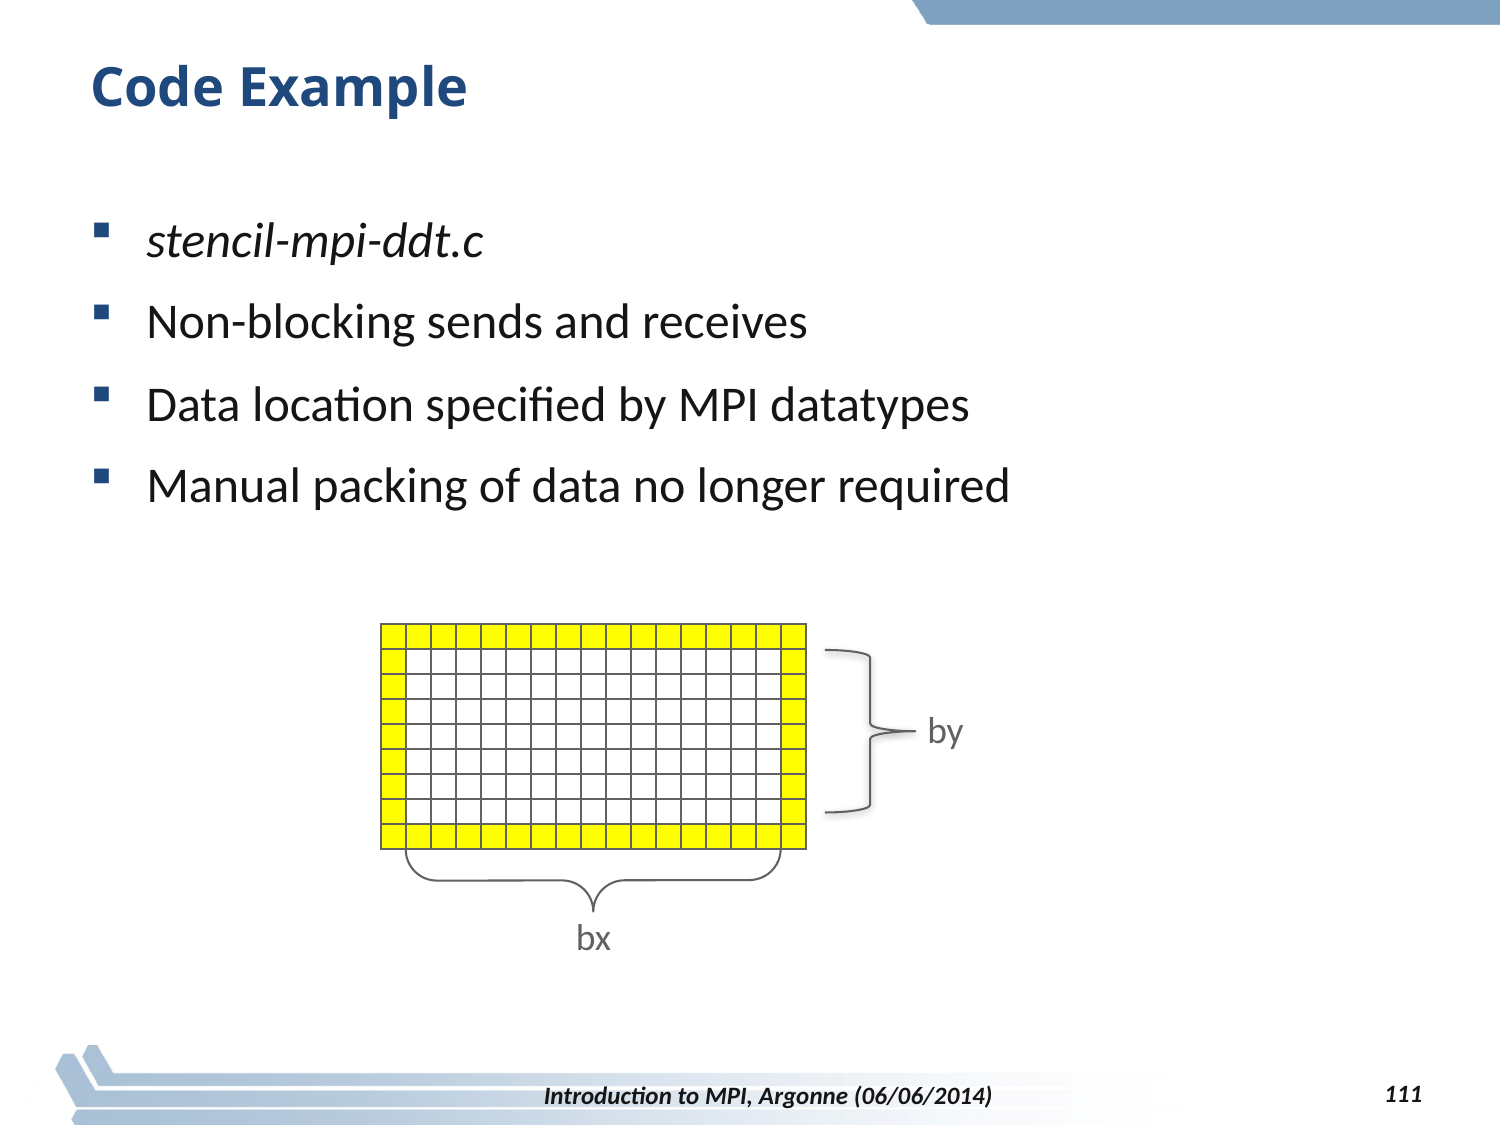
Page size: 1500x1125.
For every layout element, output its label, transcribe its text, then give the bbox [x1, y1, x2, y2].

footer Introduction to MPI, Argonne (06/06/2014) [324, 1074, 1213, 1116]
picture [0, 1037, 1500, 1125]
slide_number 111 [1275, 1072, 1438, 1113]
list stencil-mpi-ddt.c Non-blocking sends and receives Data location specified by MPI datatypes Manual packing of data no longer required [74, 187, 1426, 1038]
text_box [380, 623, 1014, 967]
picture [0, 0, 1500, 26]
title Code Example [74, 44, 1426, 176]
